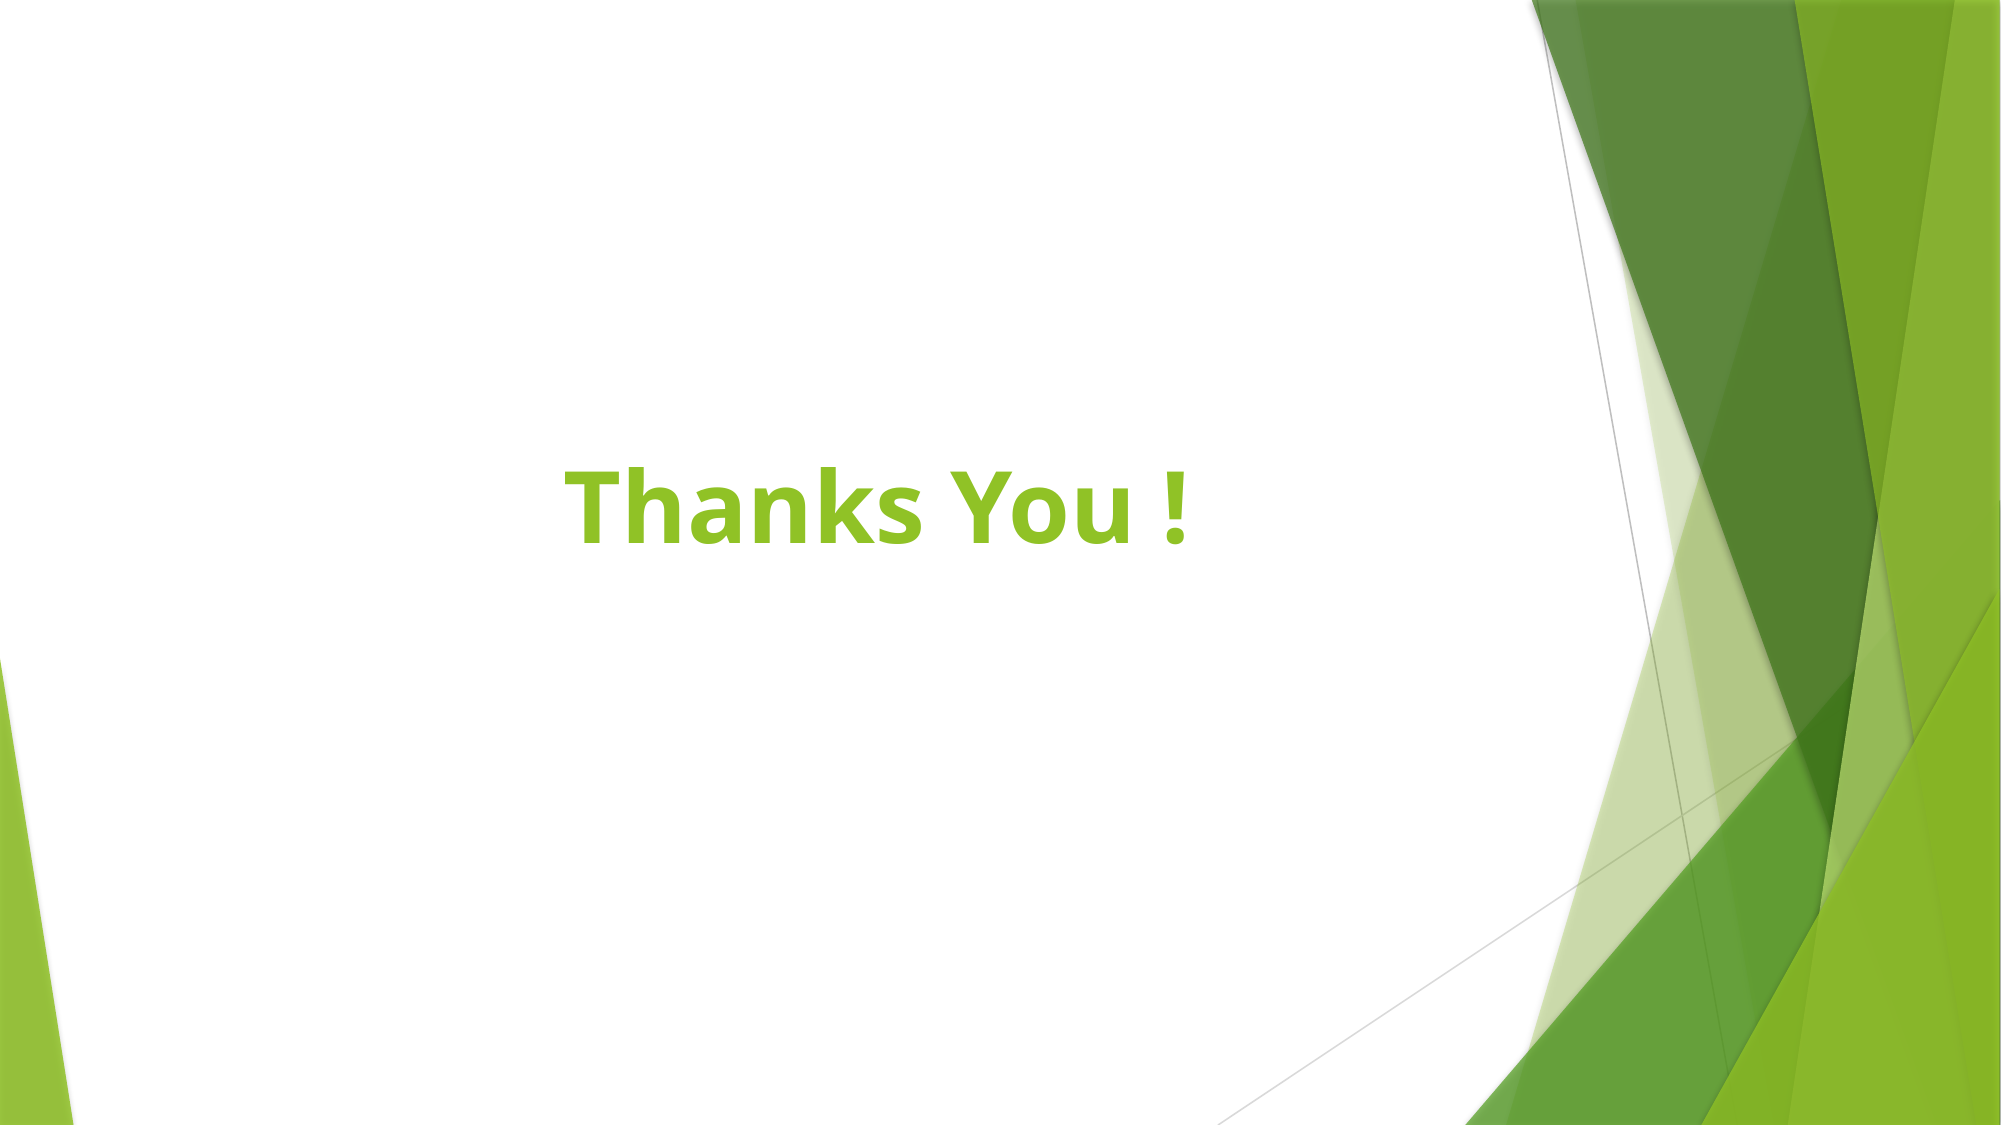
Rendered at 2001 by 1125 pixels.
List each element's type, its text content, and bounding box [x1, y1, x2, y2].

title Thanks You ! [172, 436, 1583, 637]
